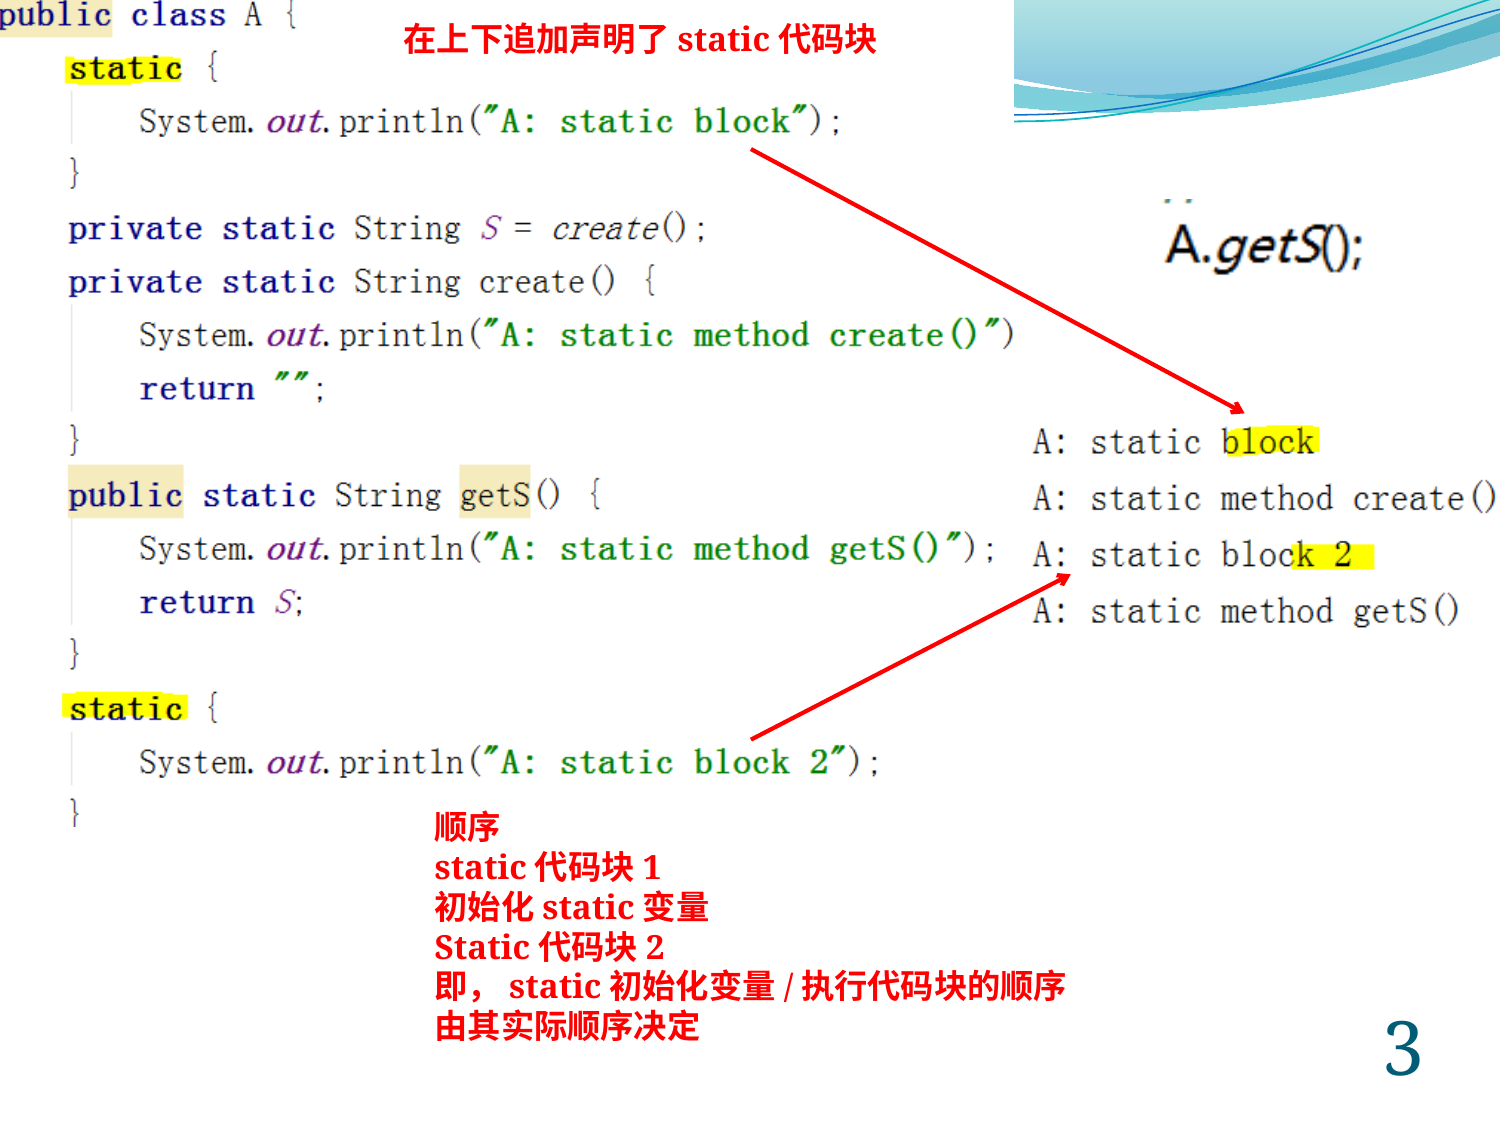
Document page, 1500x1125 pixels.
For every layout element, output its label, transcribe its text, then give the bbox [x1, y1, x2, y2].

text_box 顺序 static代码块1 初始化static变量 Static代码块2 即，static初始化变量/执行代码块的顺序 由其实际顺序决定 [419, 798, 1082, 1053]
slide_number 2 [1299, 1042, 1425, 1103]
picture [1027, 413, 1500, 638]
picture [0, 0, 1014, 828]
picture [1249, 198, 1389, 287]
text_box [750, 148, 1245, 414]
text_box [750, 573, 1072, 740]
